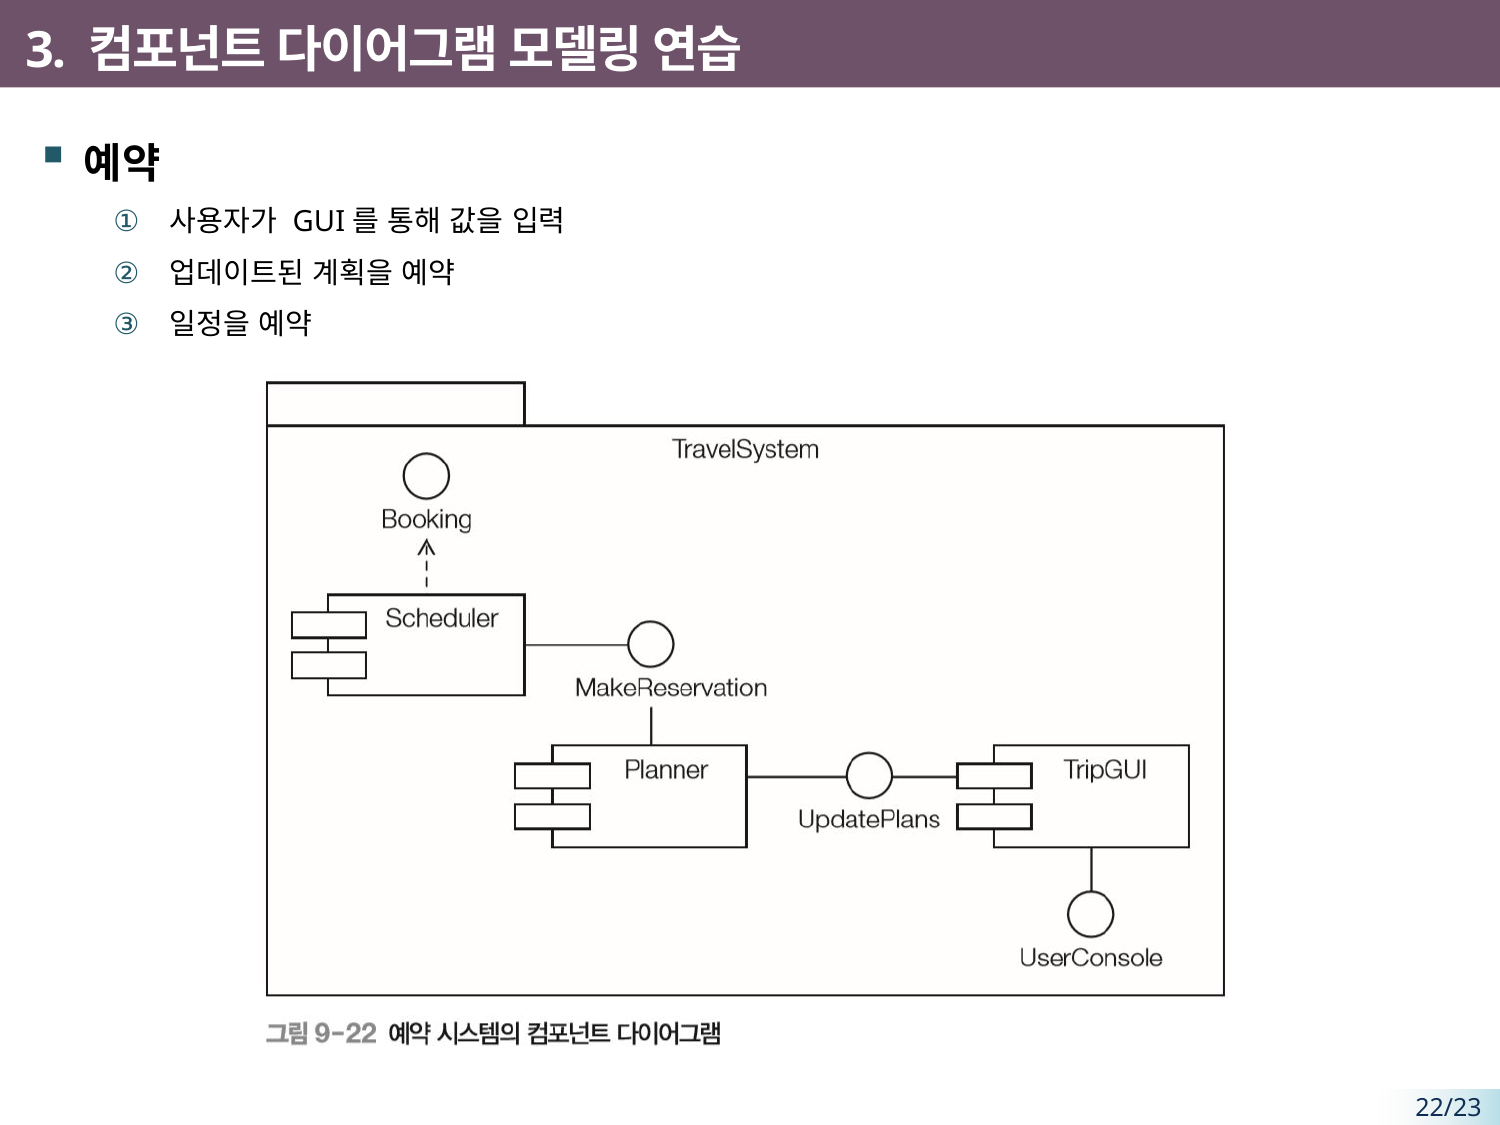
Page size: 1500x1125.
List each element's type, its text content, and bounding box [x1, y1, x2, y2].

picture [258, 373, 1234, 1052]
title 3. 컴포넌트 다이어그램 모델링 연습 [10, 8, 1288, 87]
list 예약 사용자가 GUI를 통해 값을 입력 업데이트된 계획을 예약 일정을 예약 [10, 118, 1481, 1117]
